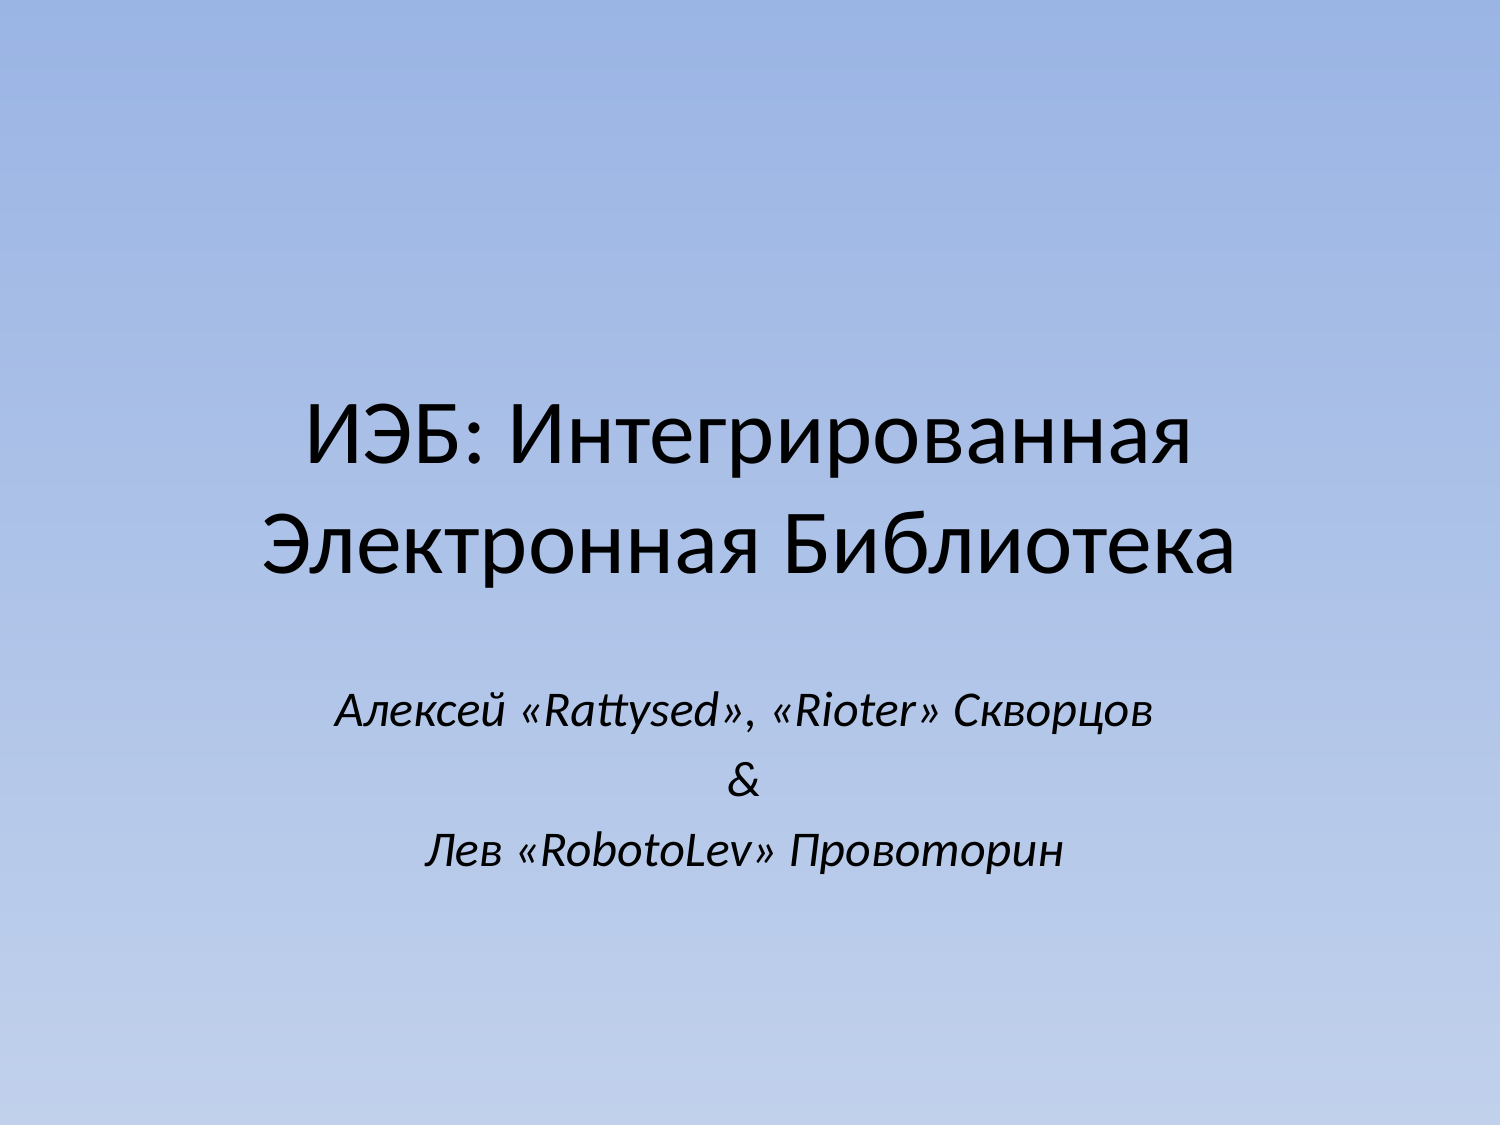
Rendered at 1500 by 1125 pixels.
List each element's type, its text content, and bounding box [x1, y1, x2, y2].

subtitle Алексей «Rattysed», «Rioter» Скворцов & Лев «RobotoLev» Провоторин [159, 668, 1329, 917]
title ИЭБ: Интегрированная Электронная Библиотека [112, 361, 1388, 603]
